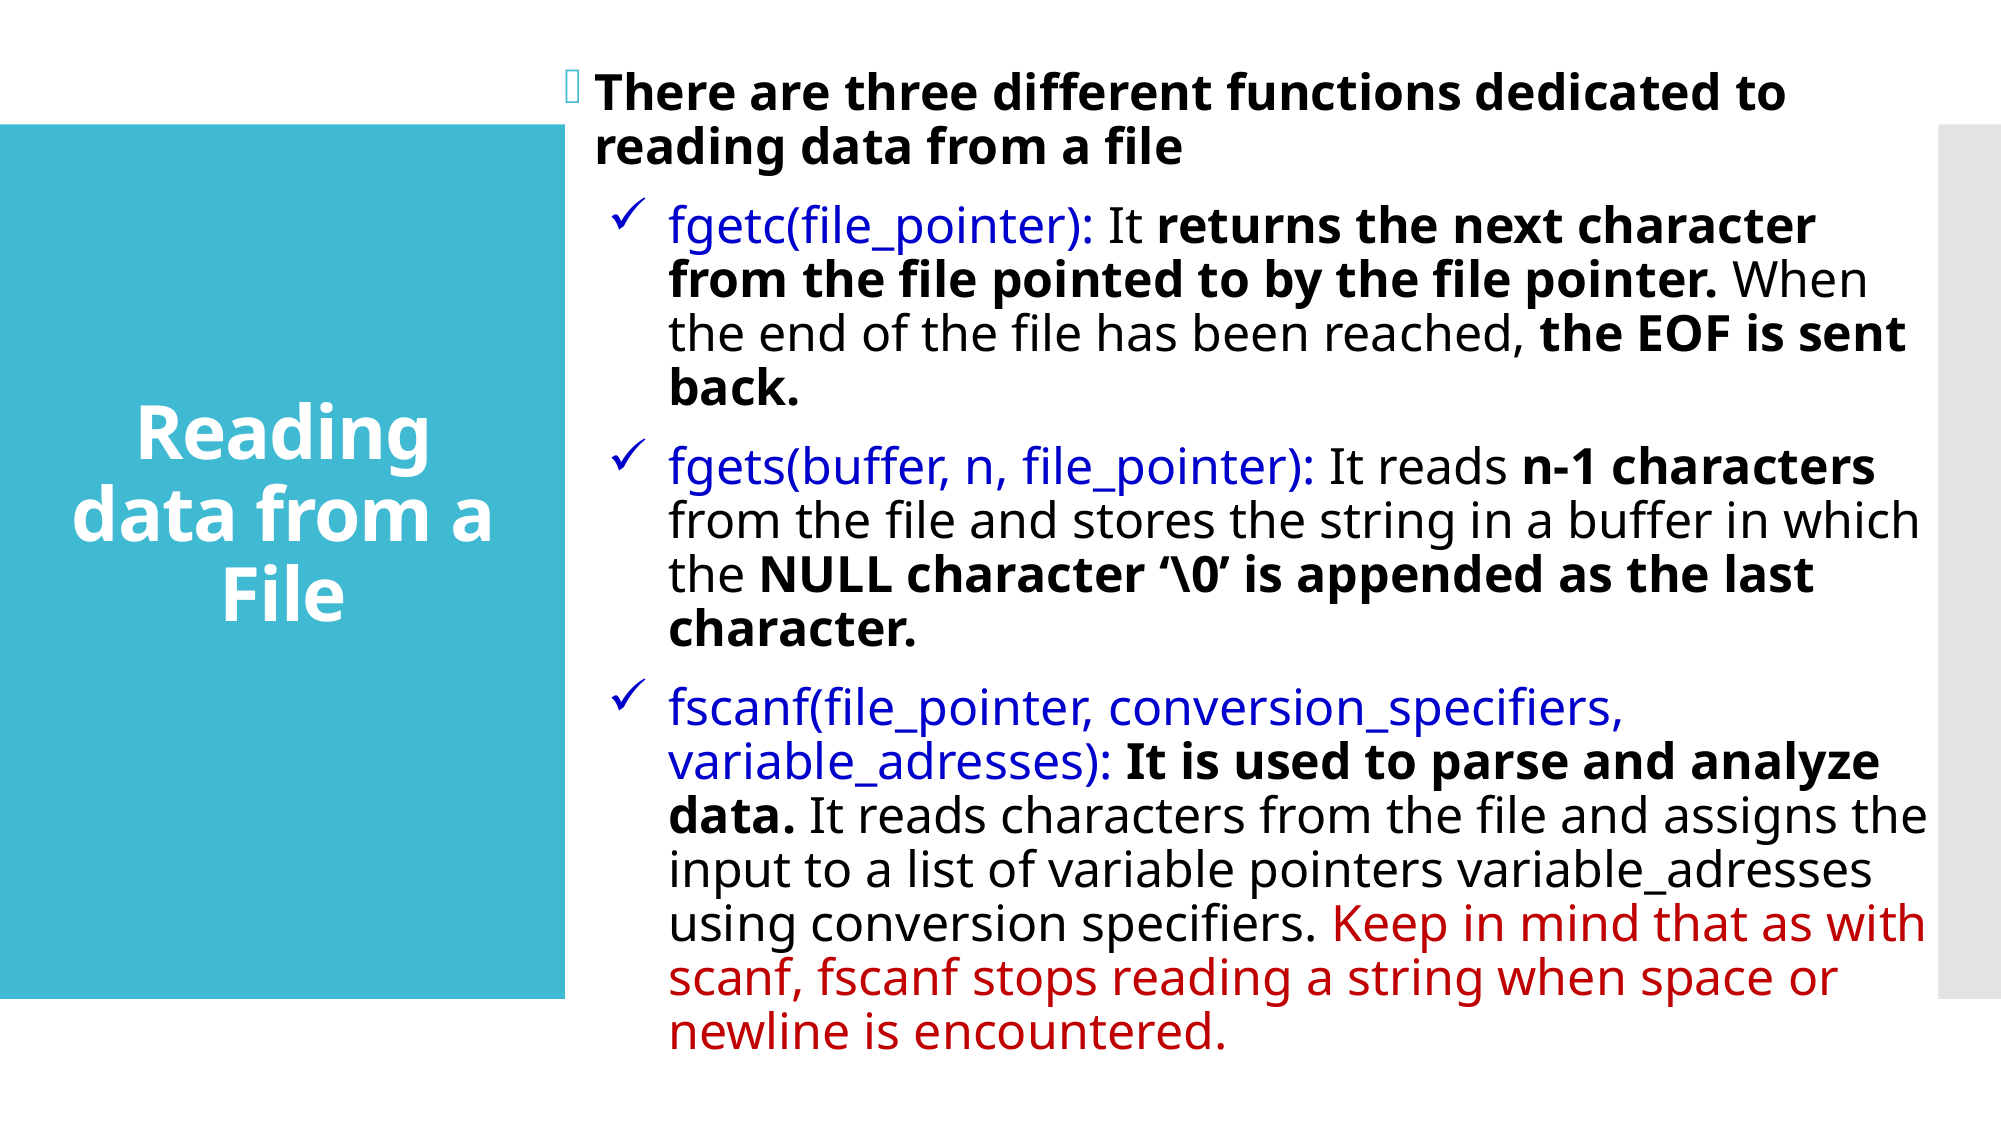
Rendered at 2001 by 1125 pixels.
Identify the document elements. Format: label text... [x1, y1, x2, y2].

list There are three different functions dedicated to reading data from a file fgetc(file_pointer): It returns the next character from the file pointed to by the file pointer. When the end of the file has been reached, the EOF is sent back. fgets(buffer, n, file_pointer): It reads n-1 characters from the file and stores the string in a buffer in which the NULL character ‘\0’ is appended as the last character. fscanf(file_pointer, conversion_specifiers, variable_adresses): It is used to parse and analyze data. It reads characters from the file and assigns the input to a list of variable pointers variable_adresses using conversion specifiers. Keep in mind that as with scanf, fscanf stops reading a string when space or newline is encountered. [549, 58, 1959, 1070]
title Reading data from a File [41, 184, 525, 940]
